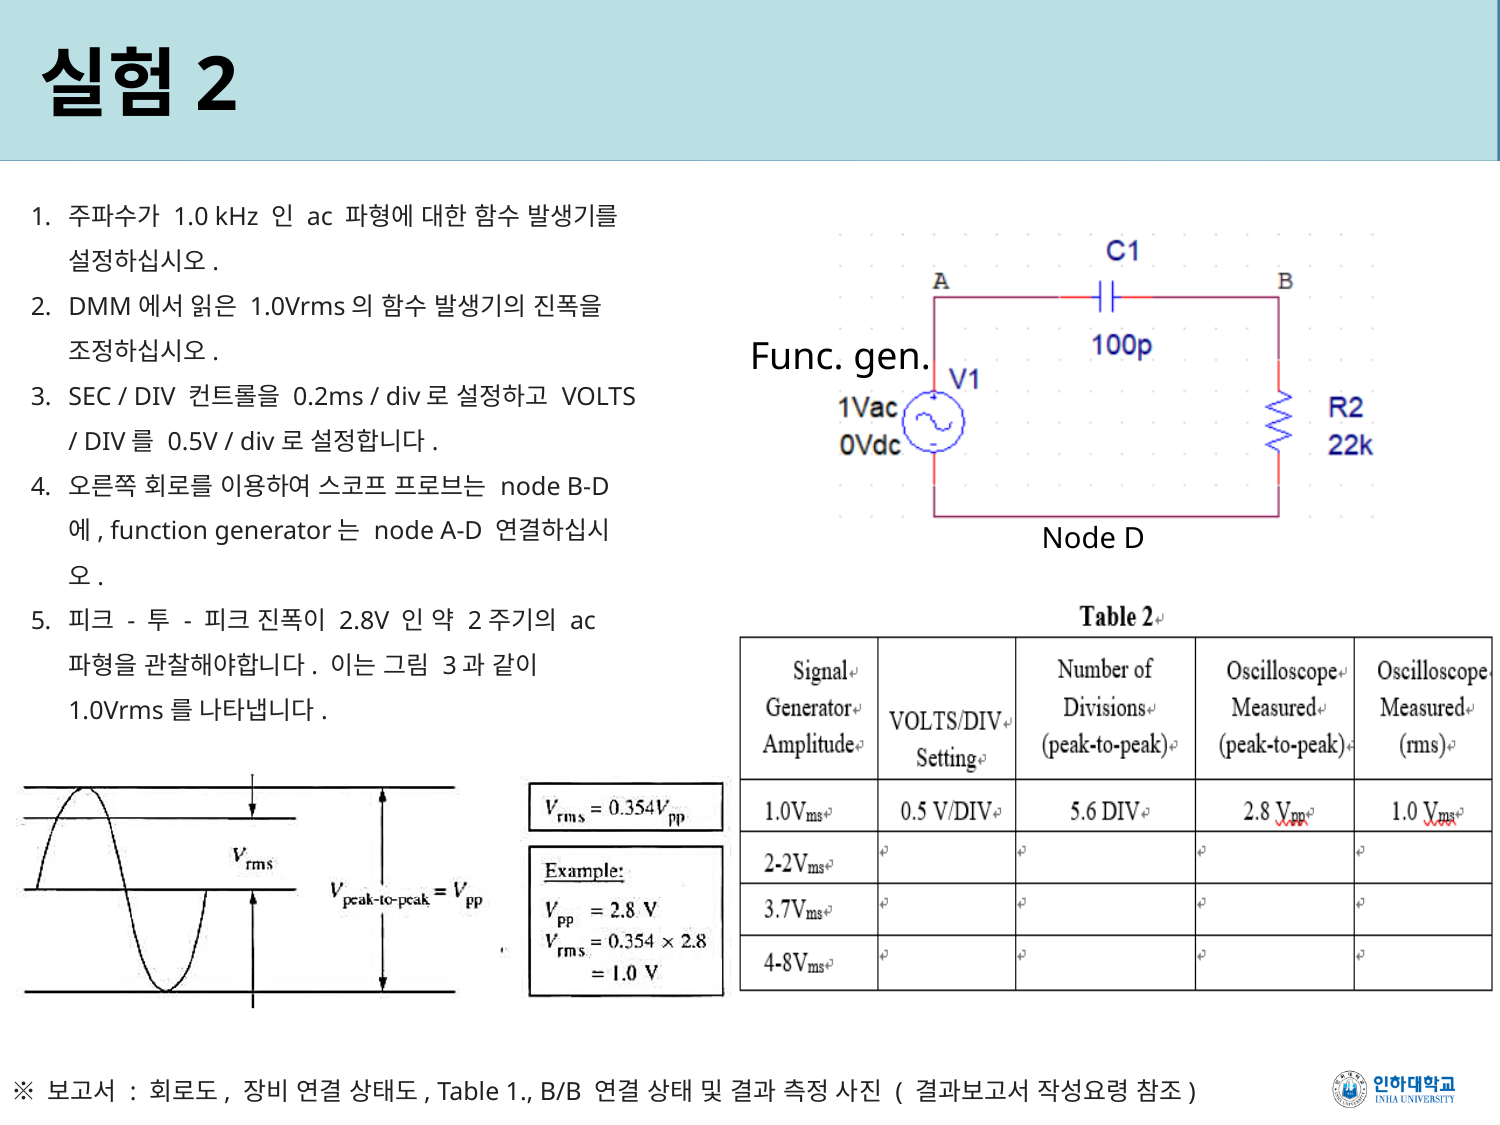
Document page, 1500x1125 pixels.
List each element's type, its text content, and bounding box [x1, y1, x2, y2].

text_box 주파수가 1.0 kHz 인 ac 파형에 대한 함수 발생기를 설정하십시오. DMM에서 읽은 1.0Vrms의 함수 발생기의 진폭을 조정하십시오. SEC / DIV 컨트롤을 0.2ms / div로 설정하고 VOLTS / DIV를 0.5V / div로 설정합니다. 오른쪽 회로를 이용하여 스코프 프로브는 node B-D에, function generator는 node A-D 연결하십시오. 피크 - 투 - 피크 진폭이 2.8V 인 약 2주기의 ac 파형을 관찰해야합니다. 이는 그림 3과 같이 1.0Vrms를 나타냅니다. [30, 185, 642, 725]
text_box ※ 보고서 : 회로도, 장비 연결 상태도, Table 1., B/B 연결 상태 및 결과 측정 사진 ( 결과보고서 작성요령 참조) [11, 1060, 1247, 1105]
picture [735, 597, 1495, 1002]
picture [11, 771, 732, 1024]
picture [1328, 1066, 1459, 1112]
text_box [0, 0, 1498, 161]
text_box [735, 224, 1375, 563]
text_box 실험2 [24, 25, 1375, 136]
